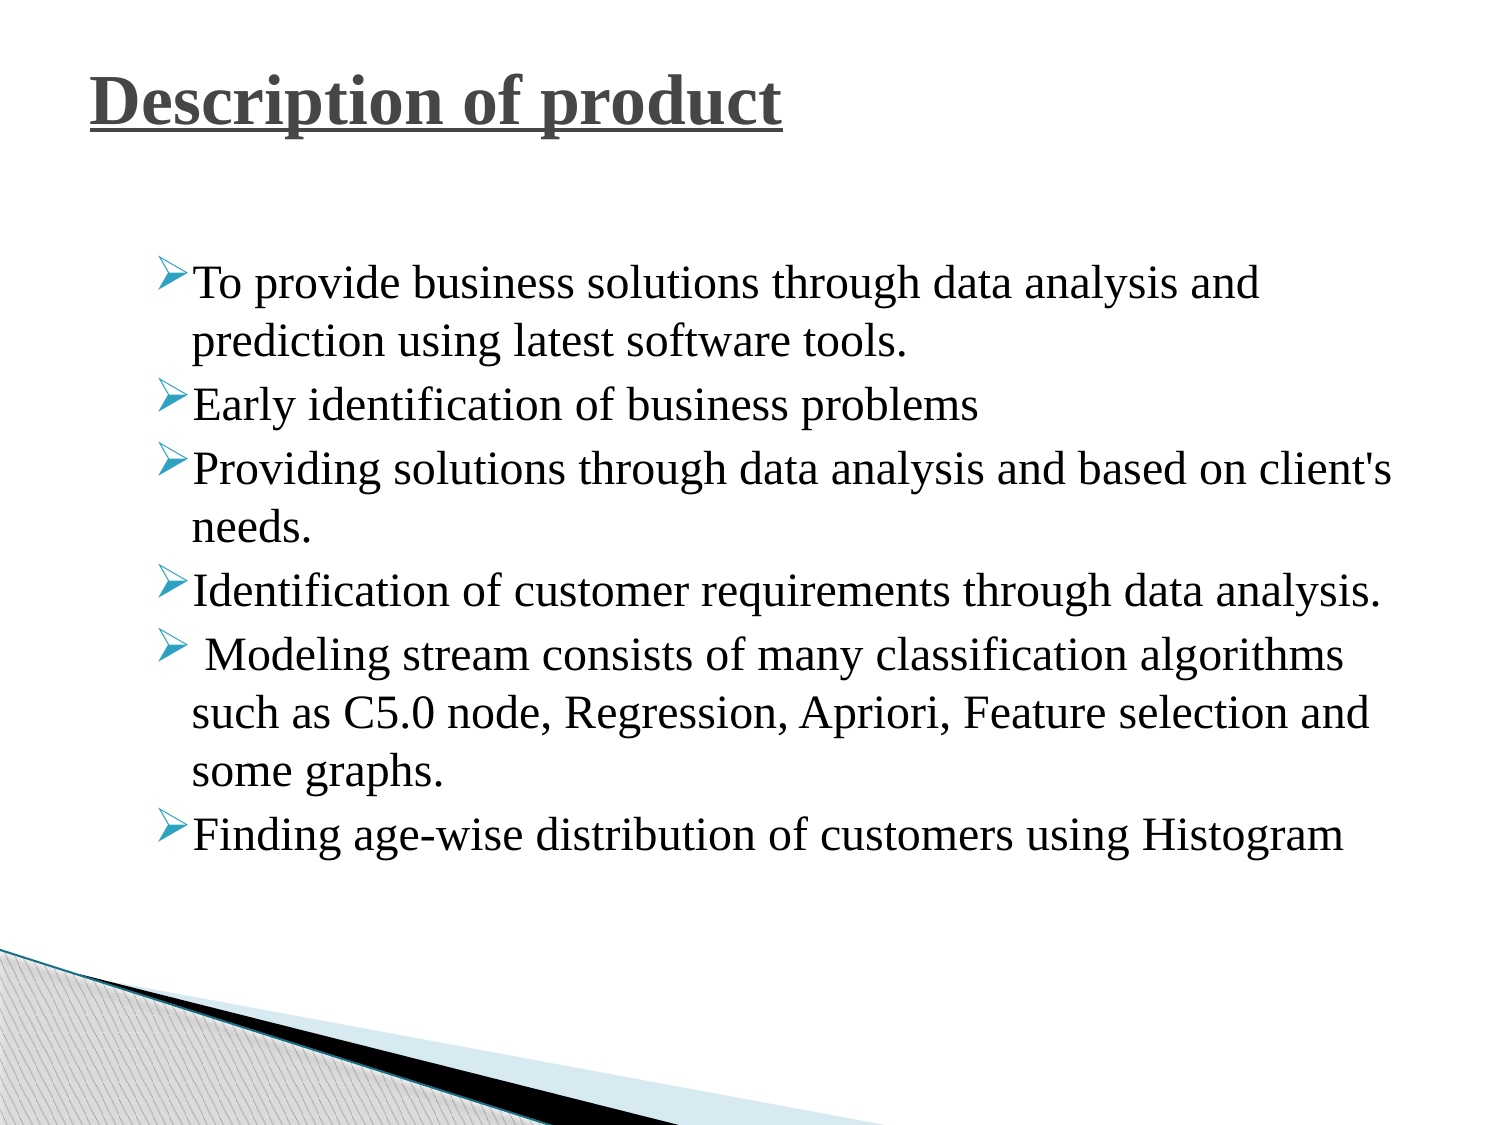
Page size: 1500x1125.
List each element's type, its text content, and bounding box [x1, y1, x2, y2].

title Description of product [75, 45, 1425, 233]
list To provide business solutions through data analysis and prediction using latest software tools. Early identification of business problems Providing solutions through data analysis and based on client's needs. Identification of customer requirements through data analysis. Modeling stream consists of many classification algorithms such as C5.0 node, Regression, Apriori, Feature selection and some graphs. Finding age-wise distribution of customers using Histogram [75, 243, 1425, 986]
